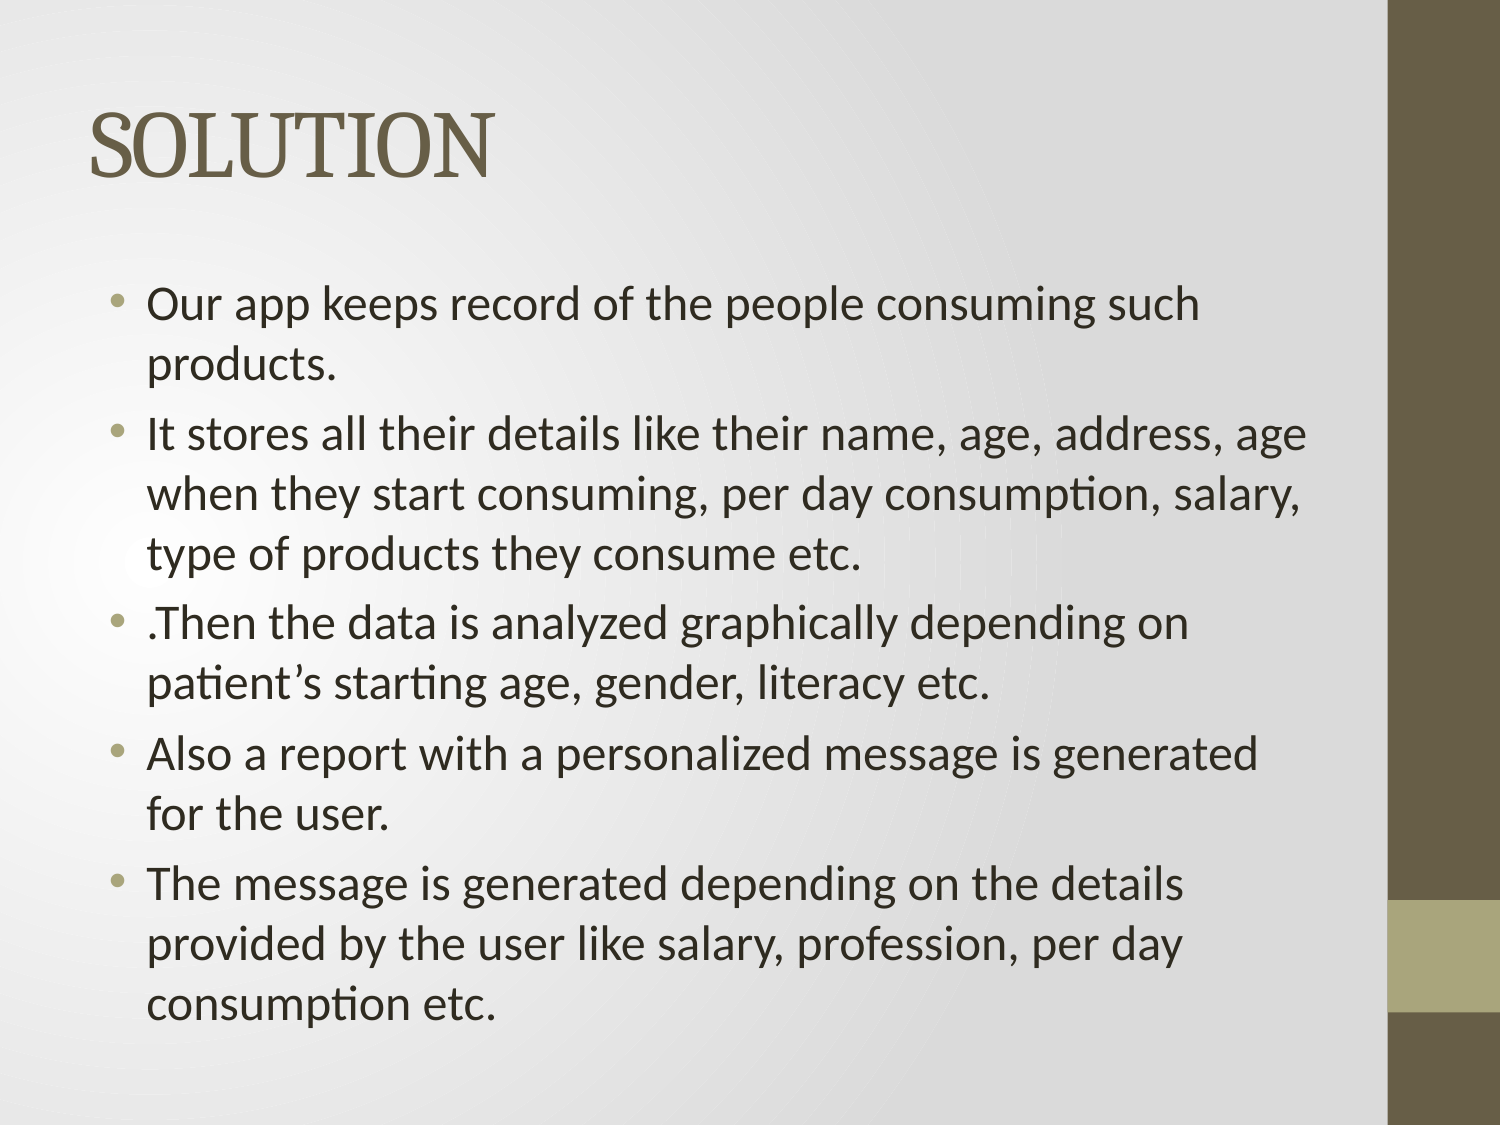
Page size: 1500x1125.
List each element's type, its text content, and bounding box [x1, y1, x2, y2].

list Our app keeps record of the people consuming such products. It stores all their details like their name, age, address, age when they start consuming, per day consumption, salary, type of products they consume etc. .Then the data is analyzed graphically depending on patient’s starting age, gender, literacy etc. Also a report with a personalized message is generated for the user. The message is generated depending on the details provided by the user like salary, profession, per day consumption etc. [75, 262, 1325, 1050]
title SOLUTION [75, 45, 1325, 233]
